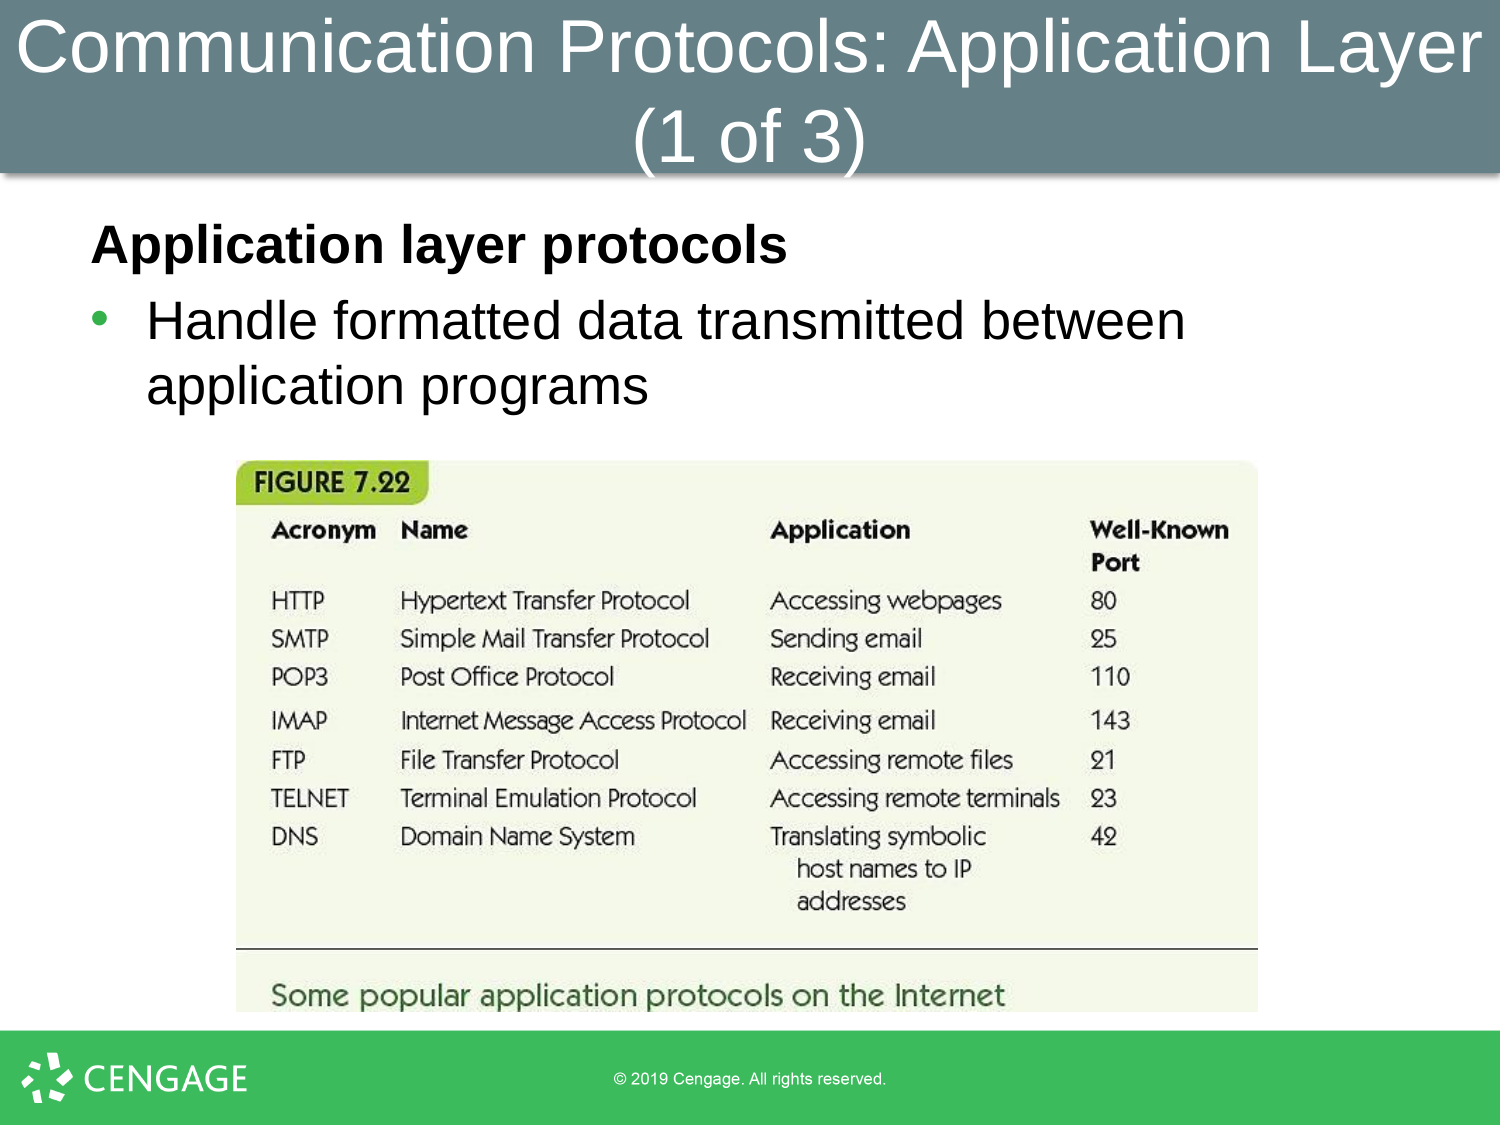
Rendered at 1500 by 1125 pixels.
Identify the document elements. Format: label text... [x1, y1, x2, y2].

title Communication Protocols: Application Layer (1 of 3) [0, 0, 1500, 174]
list Application layer protocols Handle formatted data transmitted between application programs [75, 201, 1441, 442]
picture [0, 174, 1500, 1125]
